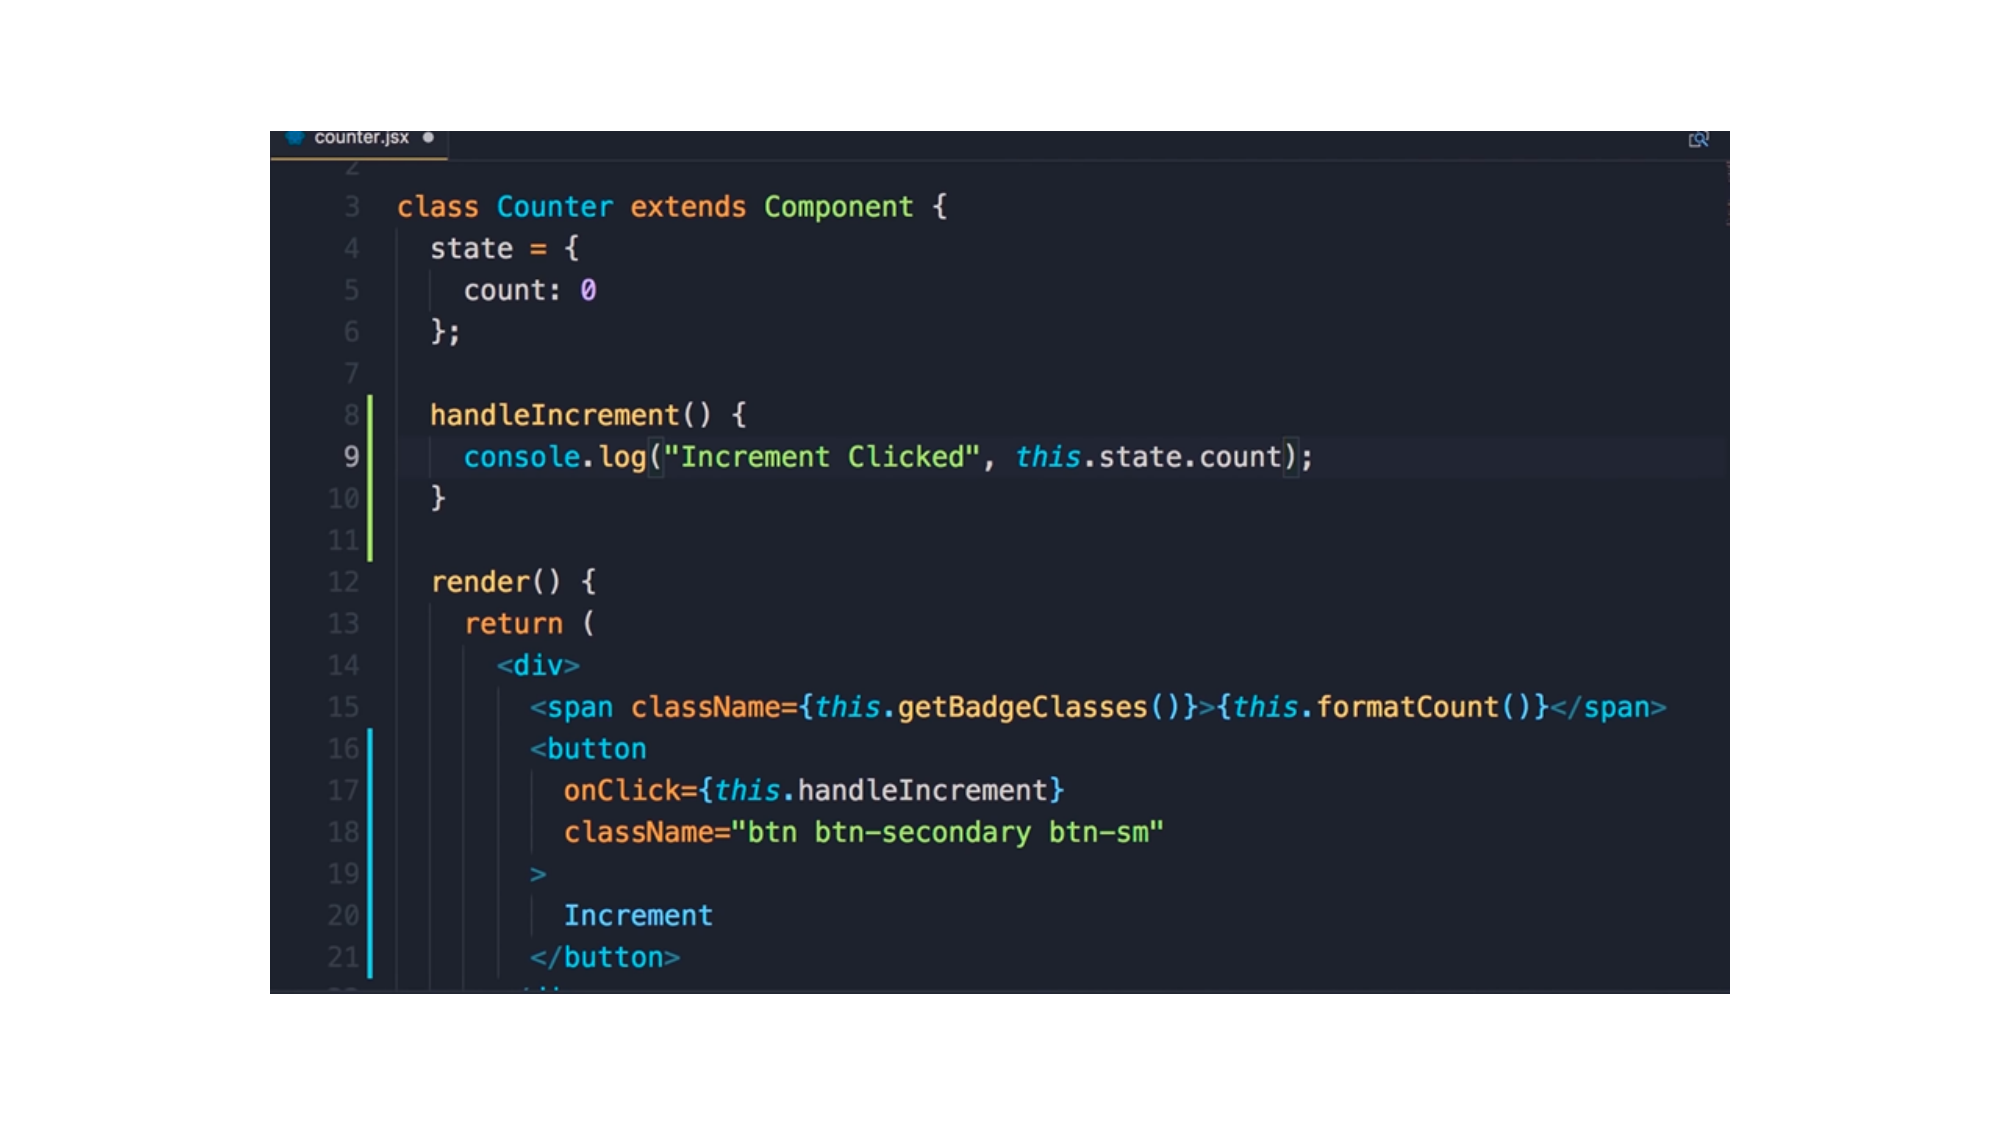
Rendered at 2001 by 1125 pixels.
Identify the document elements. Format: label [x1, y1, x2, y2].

picture [270, 131, 1730, 994]
